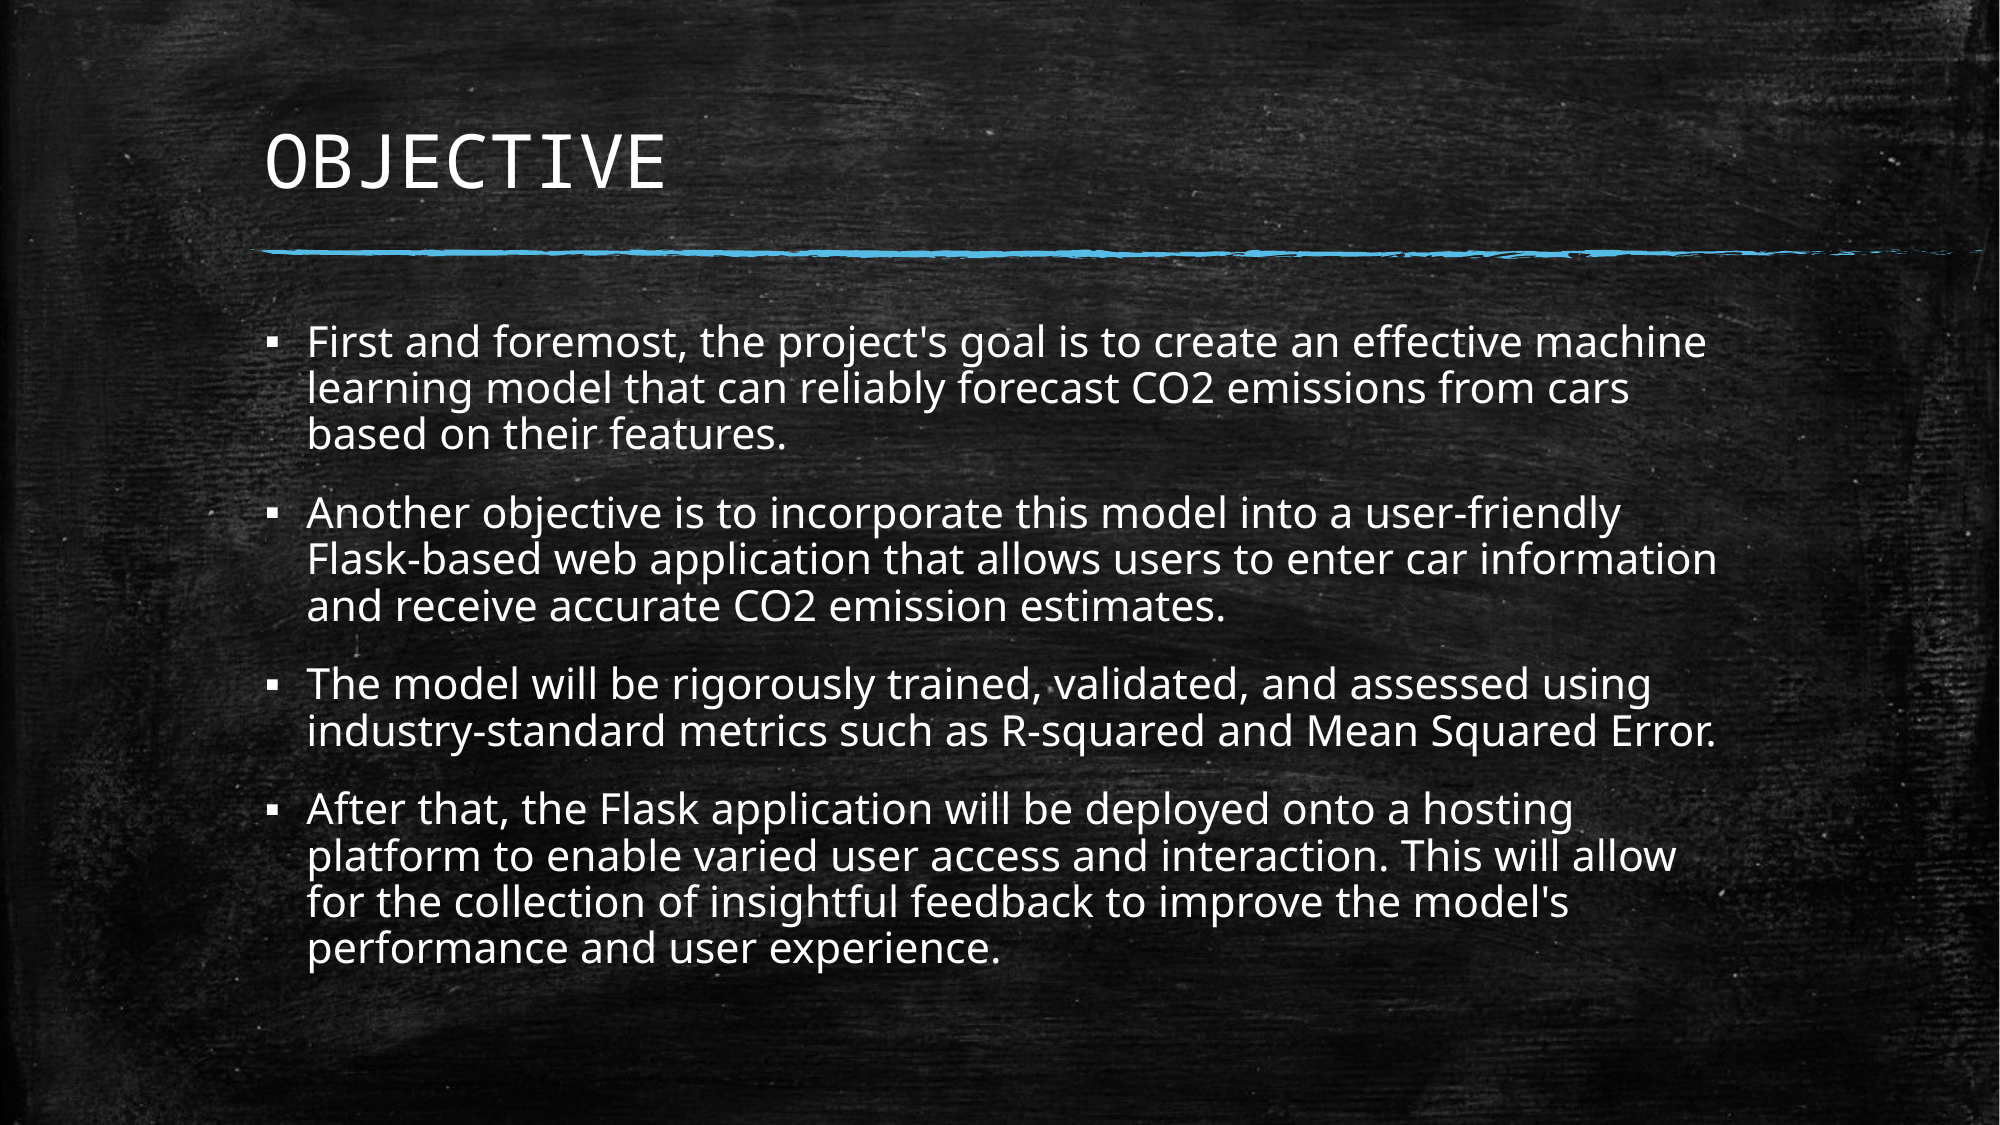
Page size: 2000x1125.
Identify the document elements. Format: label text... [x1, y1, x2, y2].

title OBJECTIVE [249, 45, 1750, 213]
list First and foremost, the project's goal is to create an effective machine learning model that can reliably forecast CO2 emissions from cars based on their features. Another objective is to incorporate this model into a user-friendly Flask-based web application that allows users to enter car information and receive accurate CO2 emission estimates. The model will be rigorously trained, validated, and assessed using industry-standard metrics such as R-squared and Mean Squared Error. After that, the Flask application will be deployed onto a hosting platform to enable varied user access and interaction. This will allow for the collection of insightful feedback to improve the model's performance and user experience. [249, 312, 1750, 1013]
